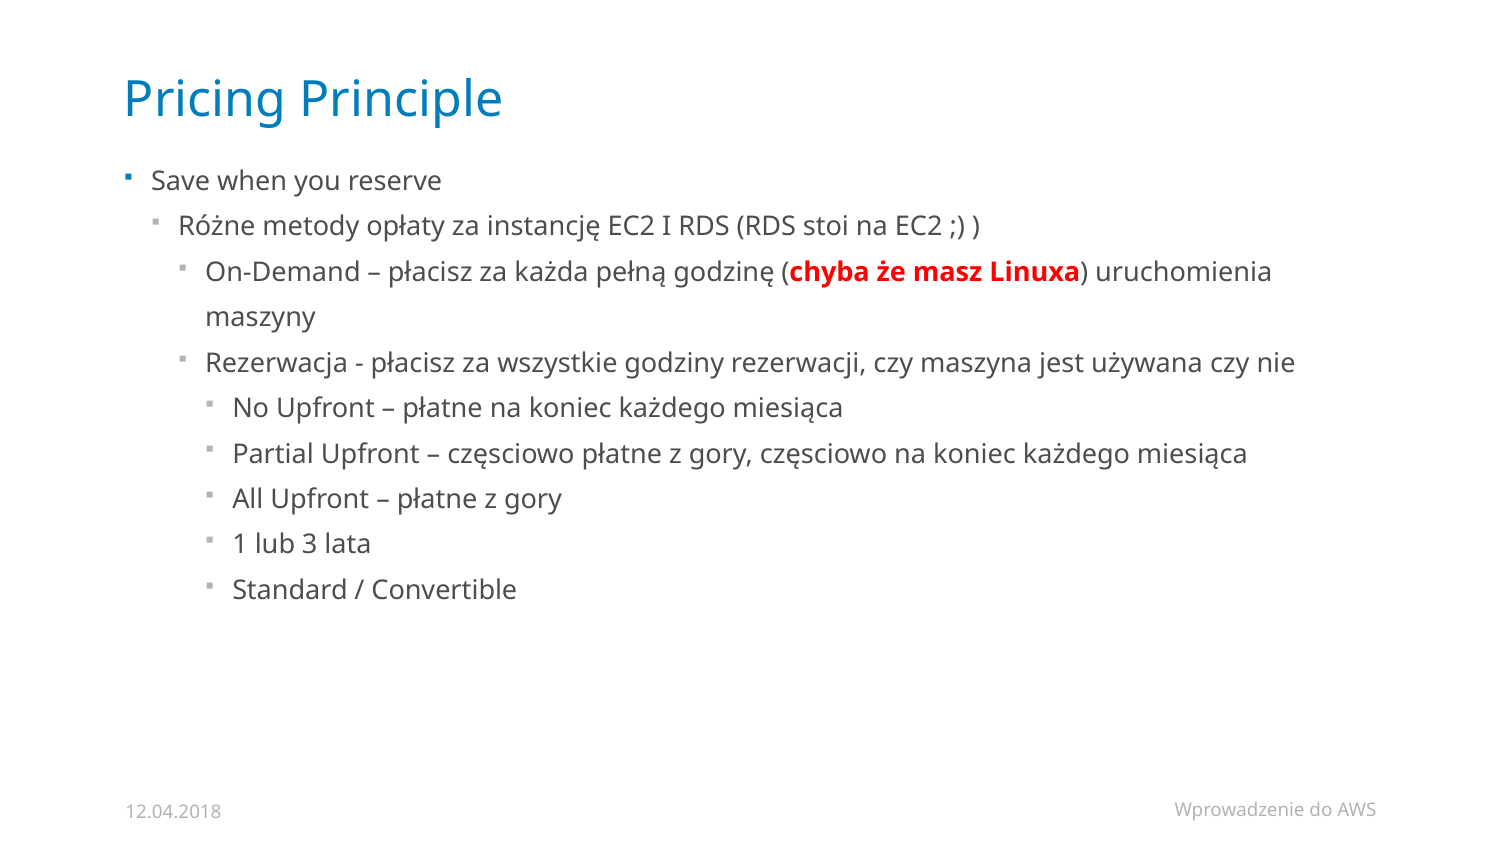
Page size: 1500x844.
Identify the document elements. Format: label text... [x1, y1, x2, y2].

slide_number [125, 778, 1034, 844]
footer Wprowadzenie do AWS [1080, 777, 1376, 844]
list Save when you reserve Różne metody opłaty za instancję EC2 I RDS (RDS stoi na EC2 ;) ) On-Demand – płacisz za każda pełną godzinę (chyba że masz Linuxa) uruchomienia maszyny Rezerwacja - płacisz za wszystkie godziny rezerwacji, czy maszyna jest używana czy nie No Upfront – płatne na koniec każdego miesiąca Partial Upfront – częsciowo płatne z gory, częsciowo na koniec każdego miesiąca All Upfront – płatne z gory 1 lub 3 lata Standard / Convertible [123, 150, 1376, 777]
title Pricing Principle [123, 67, 1376, 127]
